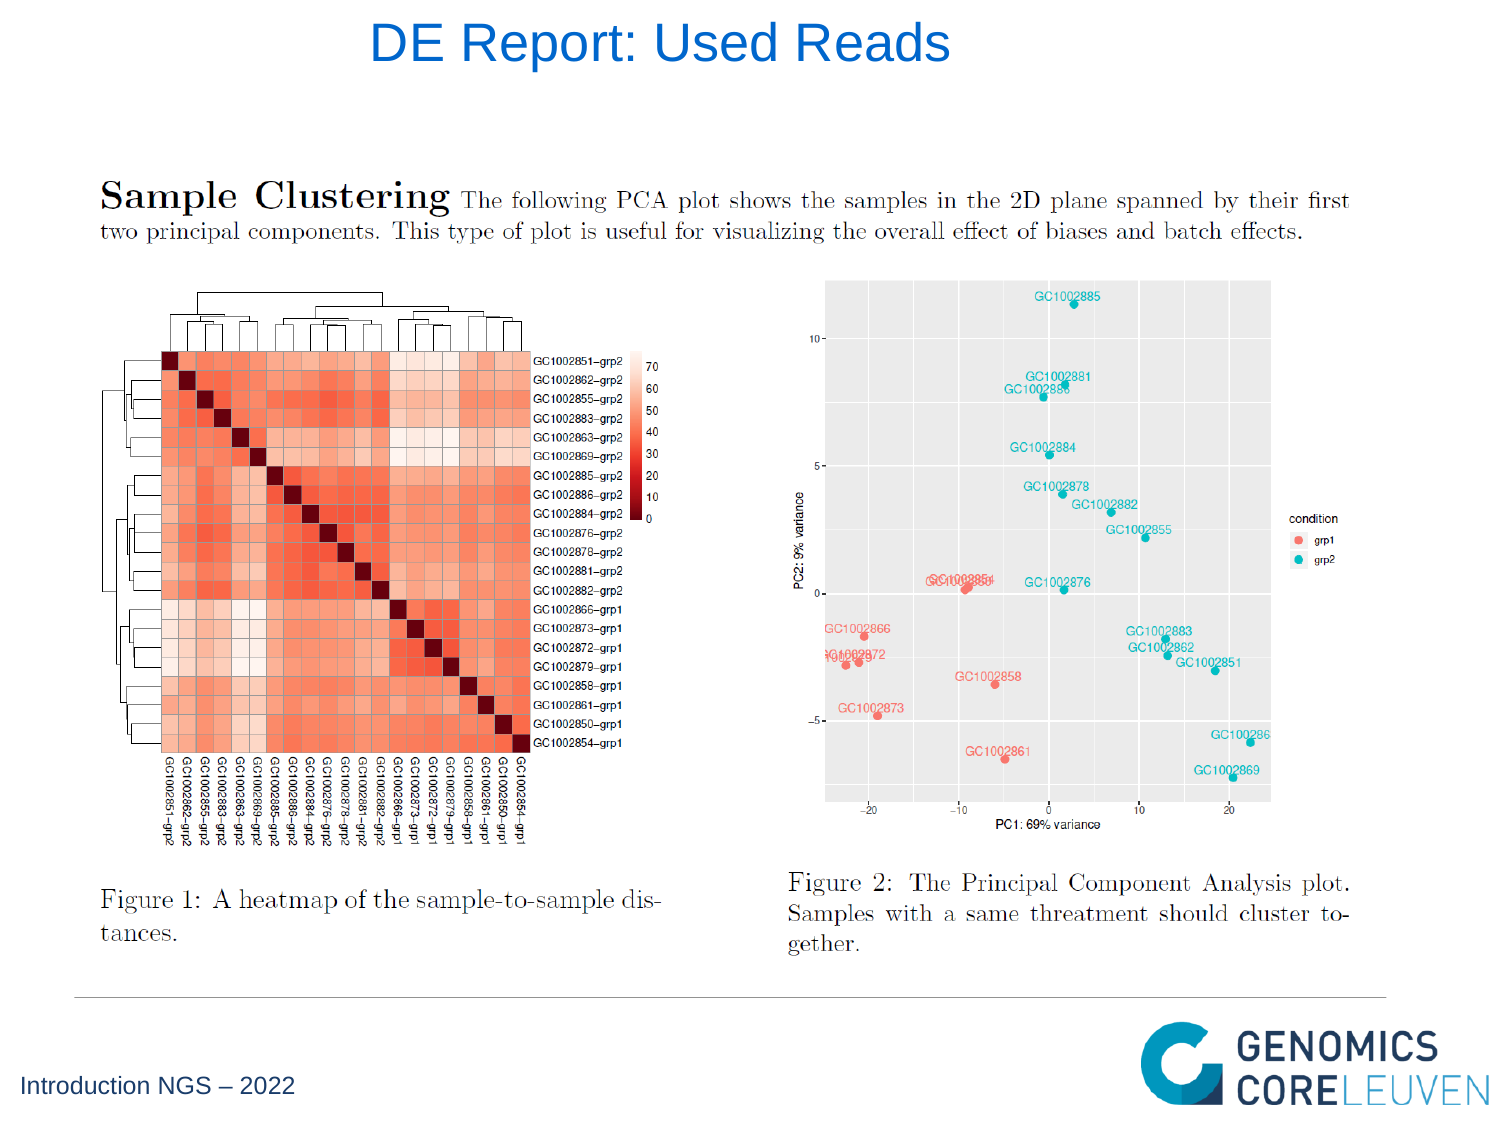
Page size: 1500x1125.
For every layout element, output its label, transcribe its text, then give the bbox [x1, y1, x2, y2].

picture [1133, 1018, 1496, 1111]
picture [74, 103, 1387, 998]
title DE Report: Used Reads [0, 0, 1337, 88]
